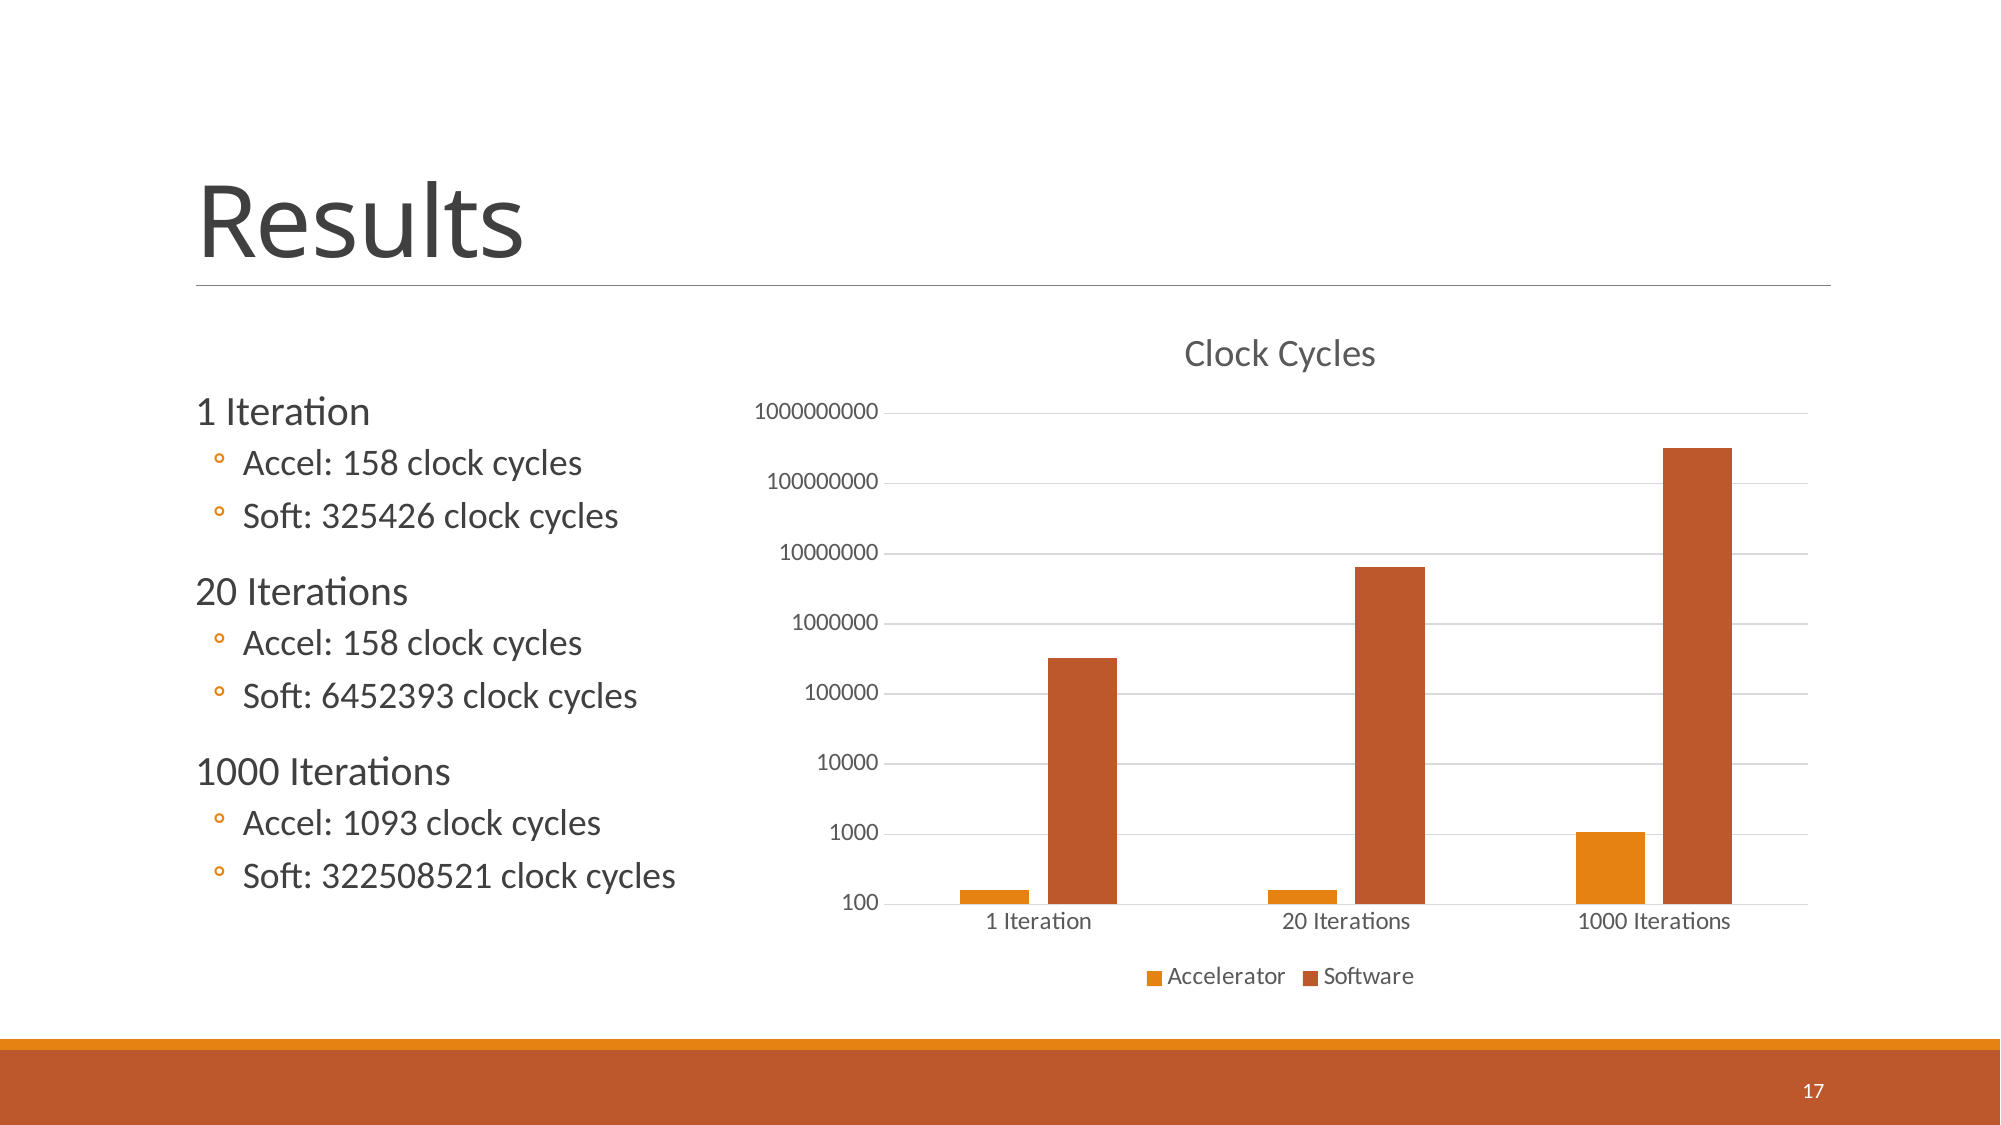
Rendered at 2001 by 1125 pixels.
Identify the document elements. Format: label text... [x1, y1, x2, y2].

list 1 Iteration Accel: 158 clock cycles Soft: 325426 clock cycles 20 Iterations Accel: 158 clock cycles Soft: 6452393 clock cycles 1000 Iterations Accel: 1093 clock cycles Soft: 322508521 clock cycles [180, 302, 730, 963]
title Results [180, 47, 1830, 285]
chart [730, 302, 1831, 998]
slide_number 17 [1624, 1059, 1840, 1120]
